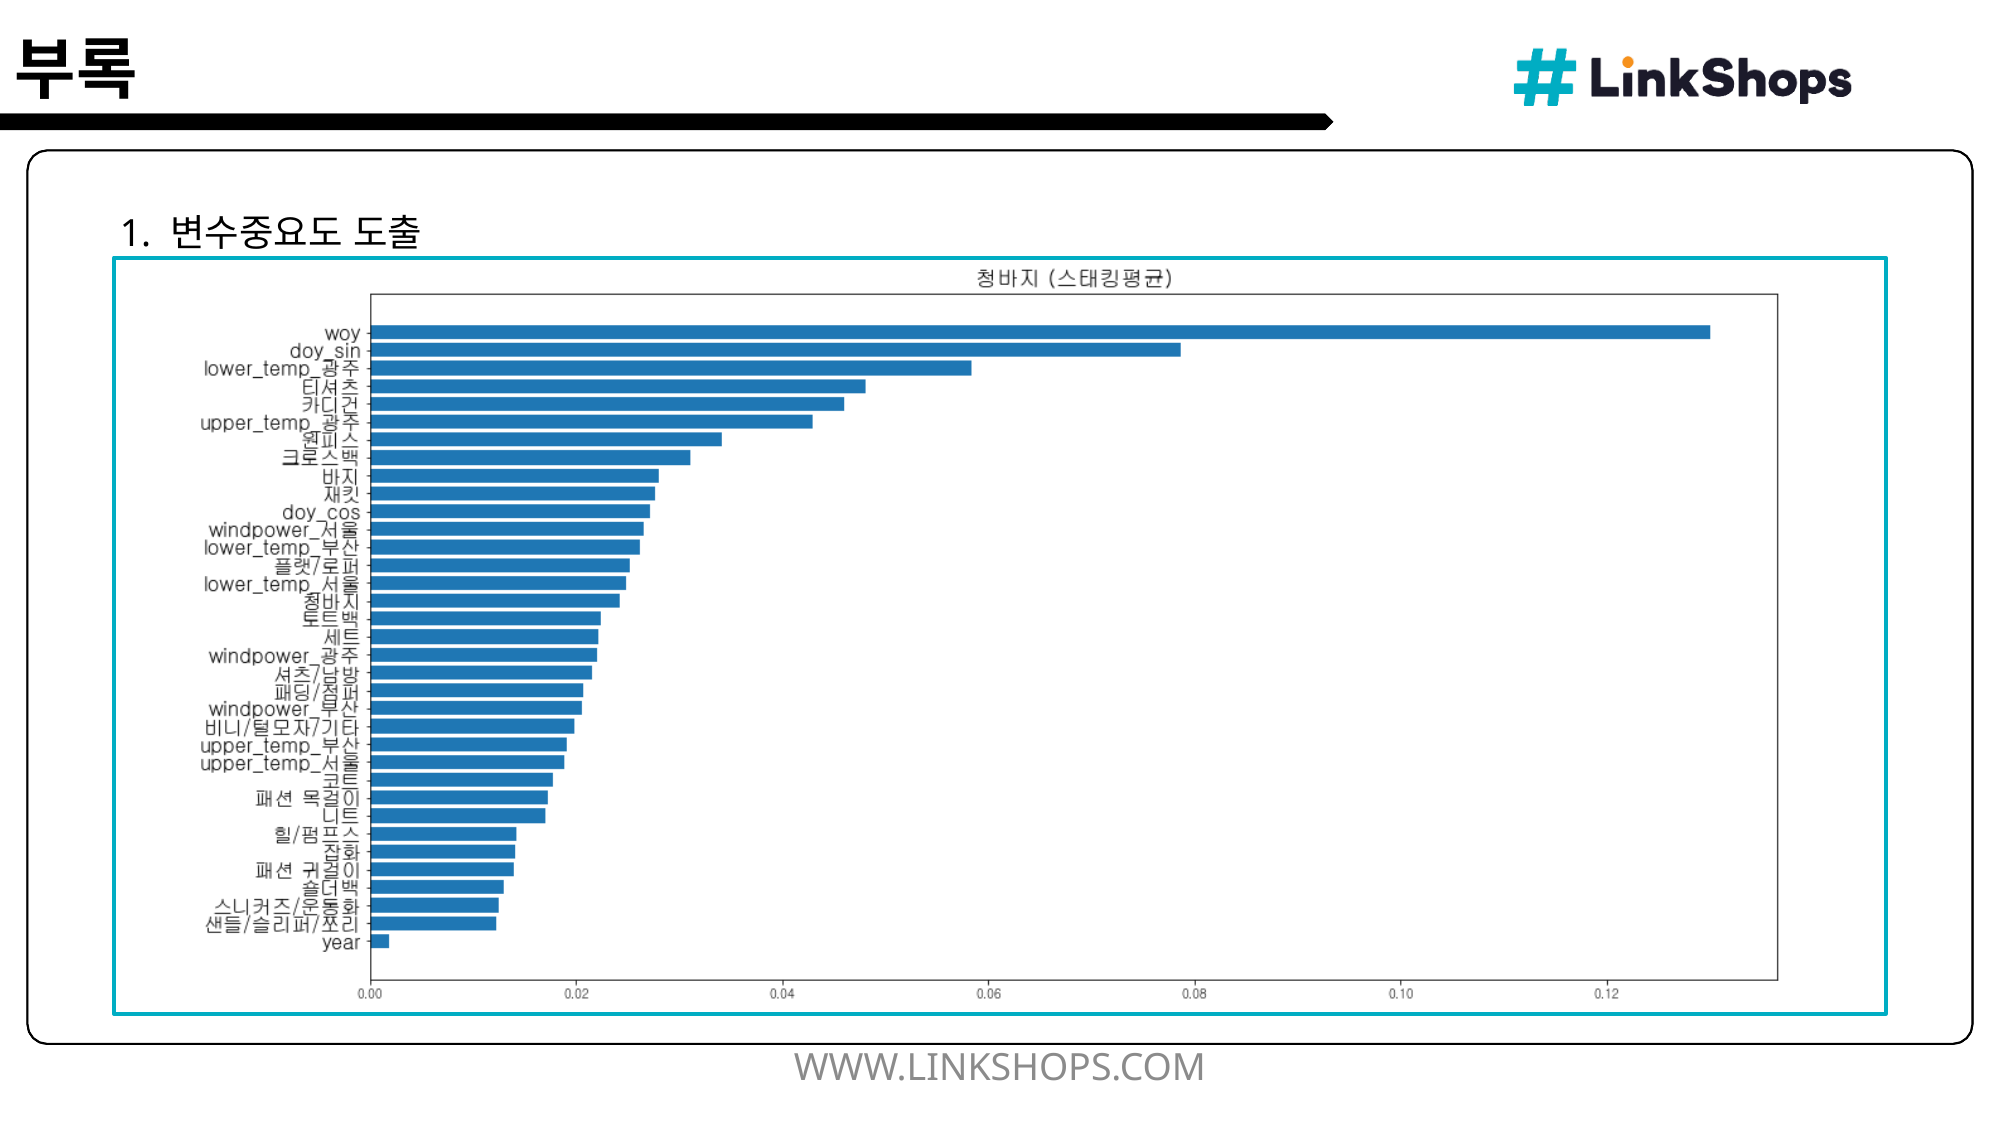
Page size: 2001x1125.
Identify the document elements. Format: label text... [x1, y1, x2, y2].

text_box [1791, 299, 1888, 1016]
text_box [27, 150, 1973, 1044]
picture [190, 0, 2000, 1011]
text_box 1. 변수중요도 도출 [113, 178, 971, 256]
text_box 부록 [0, 19, 1317, 114]
text_box [112, 256, 1359, 1016]
footer WWW.LINKSHOPS.COM [683, 1044, 1317, 1123]
text_box [0, 111, 1336, 133]
